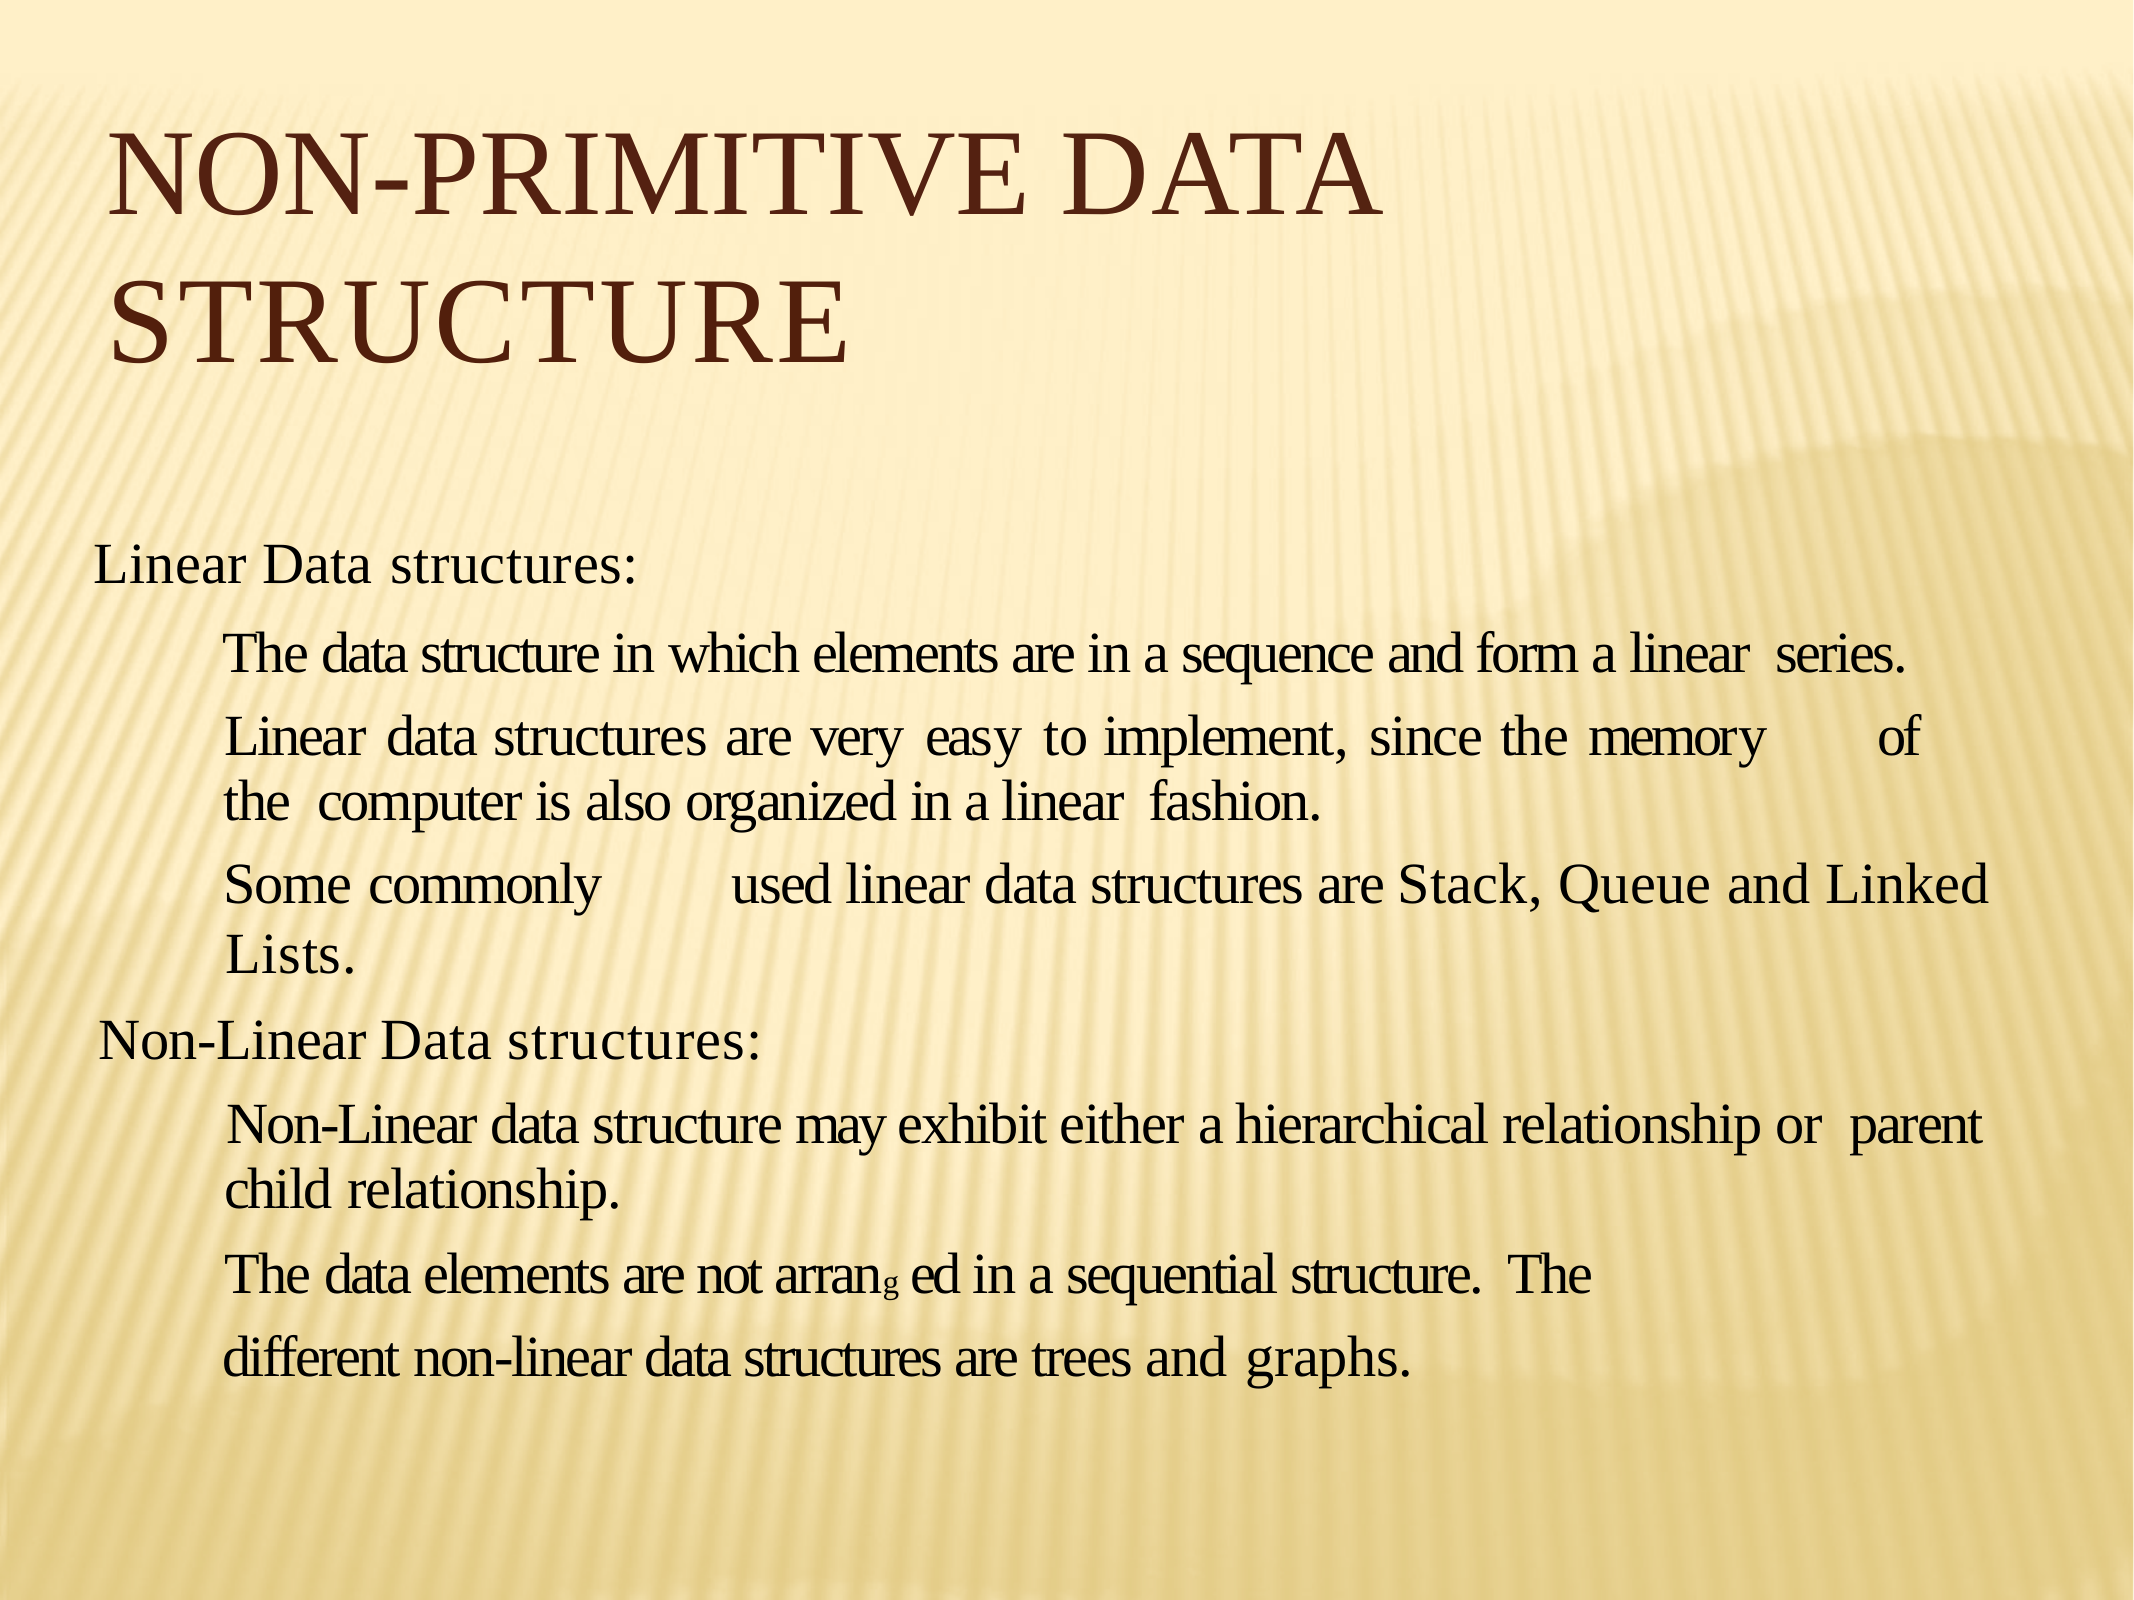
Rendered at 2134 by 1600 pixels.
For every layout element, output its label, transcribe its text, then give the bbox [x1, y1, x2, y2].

text_box Linear Data structures: The data structure in which elements are in a sequence and form a linear series. Linear data structures are very easy to implement, since the memory of the computer is also organized in a linear fashion. Some commonly used linear data structures are Stack, Queue and Linked Lists. Non-Linear Data structures: Non-Linear data structure may exhibit either a hierarchical relationship or parent child relationship. The data elements are not arrang ed in a sequential structure. The different non-linear data structures are trees and graphs. [91, 499, 2030, 1389]
title Non-Primitive Data Structure [104, 88, 1955, 387]
